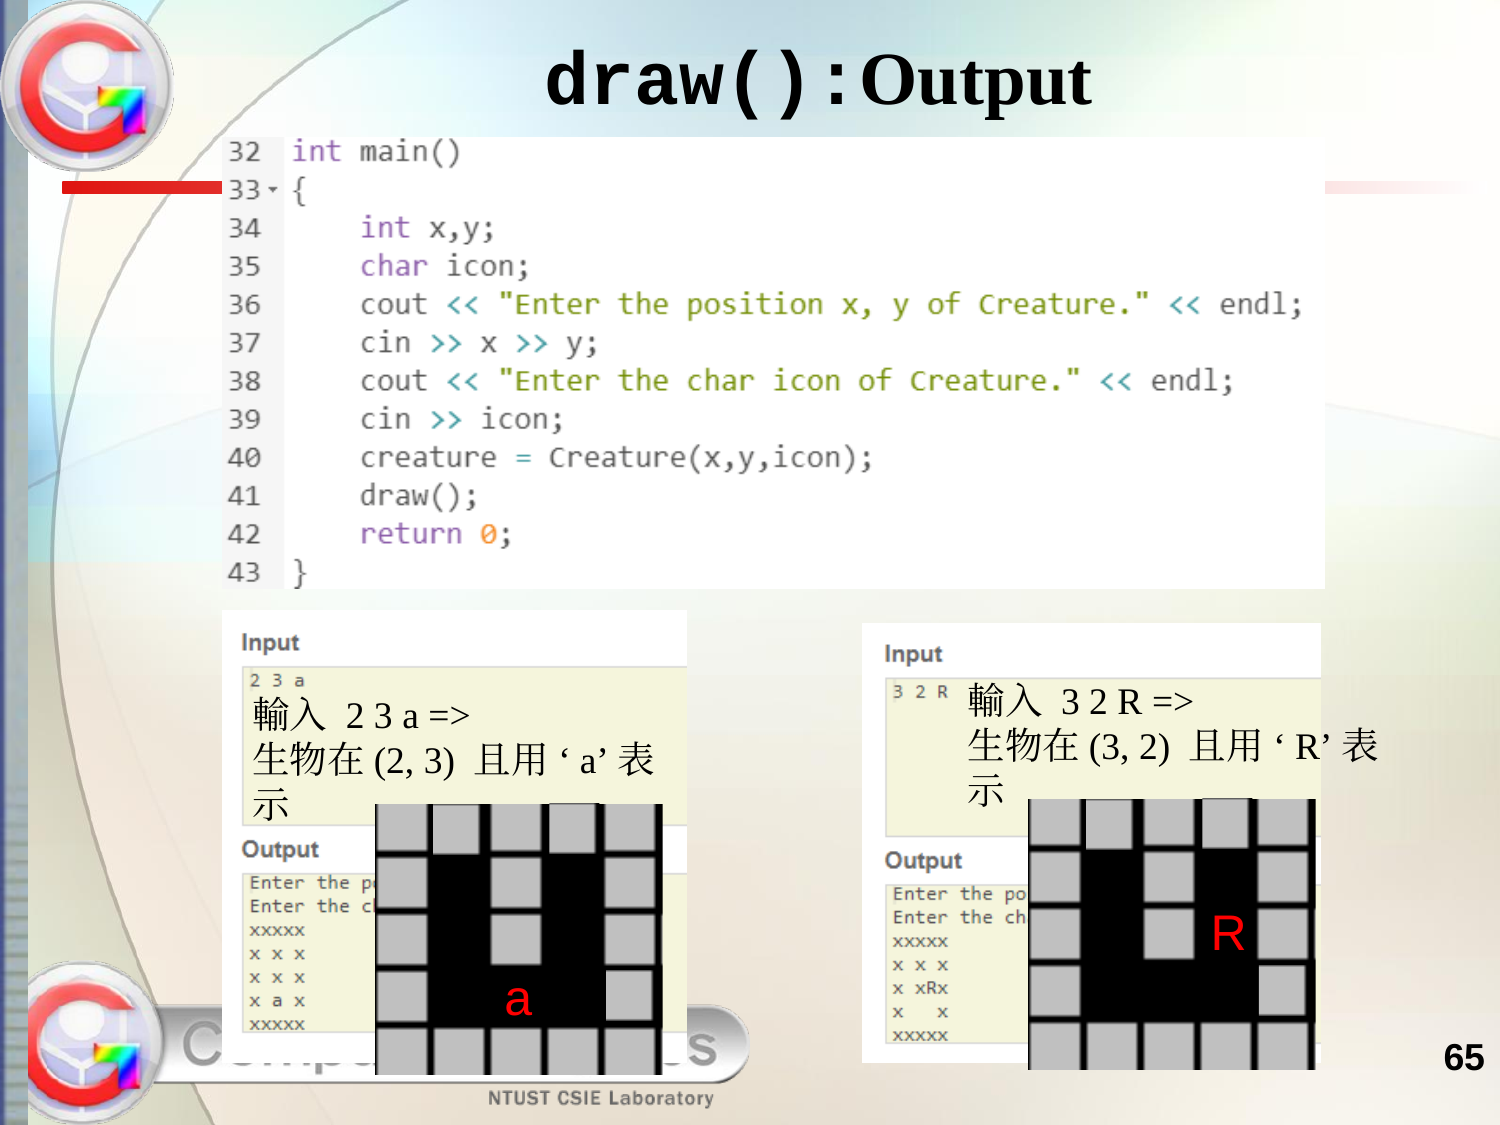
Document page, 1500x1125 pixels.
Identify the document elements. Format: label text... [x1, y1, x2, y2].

picture [0, 0, 1500, 1125]
text_box 輸入 3 2 R => 生物在(3, 2) 且用 ‘R’表示 [1326, 669, 1411, 820]
slide_number 65 [1325, 1025, 1500, 1063]
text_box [1027, 797, 1316, 1070]
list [862, 623, 1321, 1063]
title draw():Output [174, 12, 1463, 138]
text_box 輸入 2 3 a => 生物在(2, 3) 且用 ‘a’表示 [690, 683, 696, 834]
